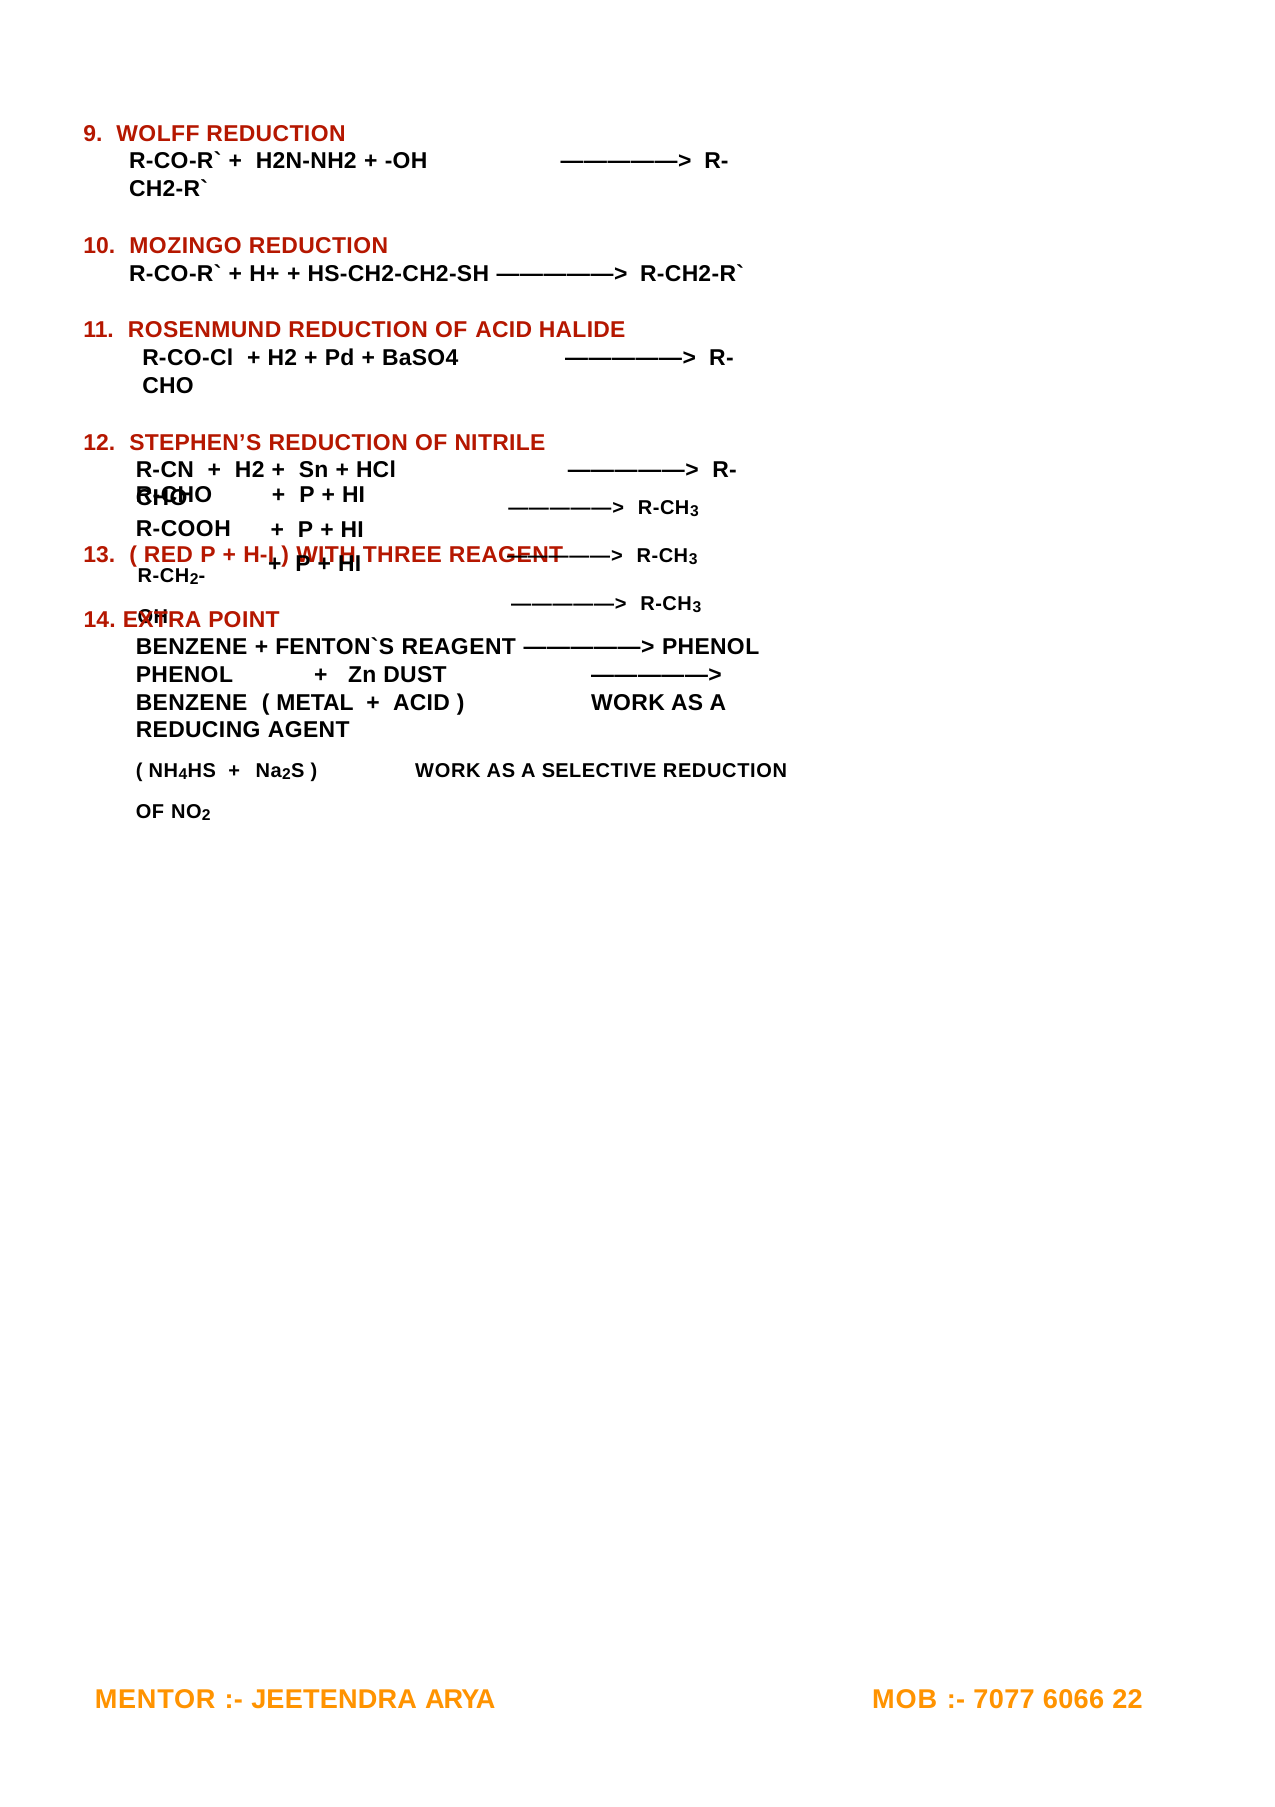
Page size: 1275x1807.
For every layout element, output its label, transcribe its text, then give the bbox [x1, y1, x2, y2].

text_box R-CHO R-COOH R-CH2-OH [133, 471, 251, 601]
text_box 14. EXTRA POINT BENZENE + FENTON`S REAGENT —————> PHENOL PHENOL + Zn DUST —————> BENZENE ( METAL + ACID ) WORK AS A REDUCING AGENT ( NH4HS + Na2S ) WORK AS A SELECTIVE REDUCTION OF NO2 [81, 601, 872, 828]
text_box —————> R-CH3 —————> R-CH3 —————> R-CH3 [505, 473, 726, 601]
text_box MOB :- 7077 6066 22 [870, 1679, 1146, 1715]
text_box [78, 1665, 552, 1724]
text_box [858, 1666, 1175, 1721]
text_box + P + HI + P + HI + P + HI [265, 471, 367, 576]
text_box MENTOR :- JEETENDRA ARYA [92, 1679, 503, 1715]
text_box WOLFF REDUCTION R-CO-R` + H2N-NH2 + -OH —————> R-CH2-R` MOZINGO REDUCTION R-CO-R` + H+ + HS-CH2-CH2-SH —————> R-CH2-R` ROSENMUND REDUCTION OF ACID HALIDE R-CO-Cl + H2 + Pd + BaSO4 —————> R-CHO STEPHEN’S REDUCTION OF NITRILE R-CN + H2 + Sn + HCl —————> R-CHO ( RED P + H-I ) WITH THREE REAGENT [81, 115, 765, 567]
